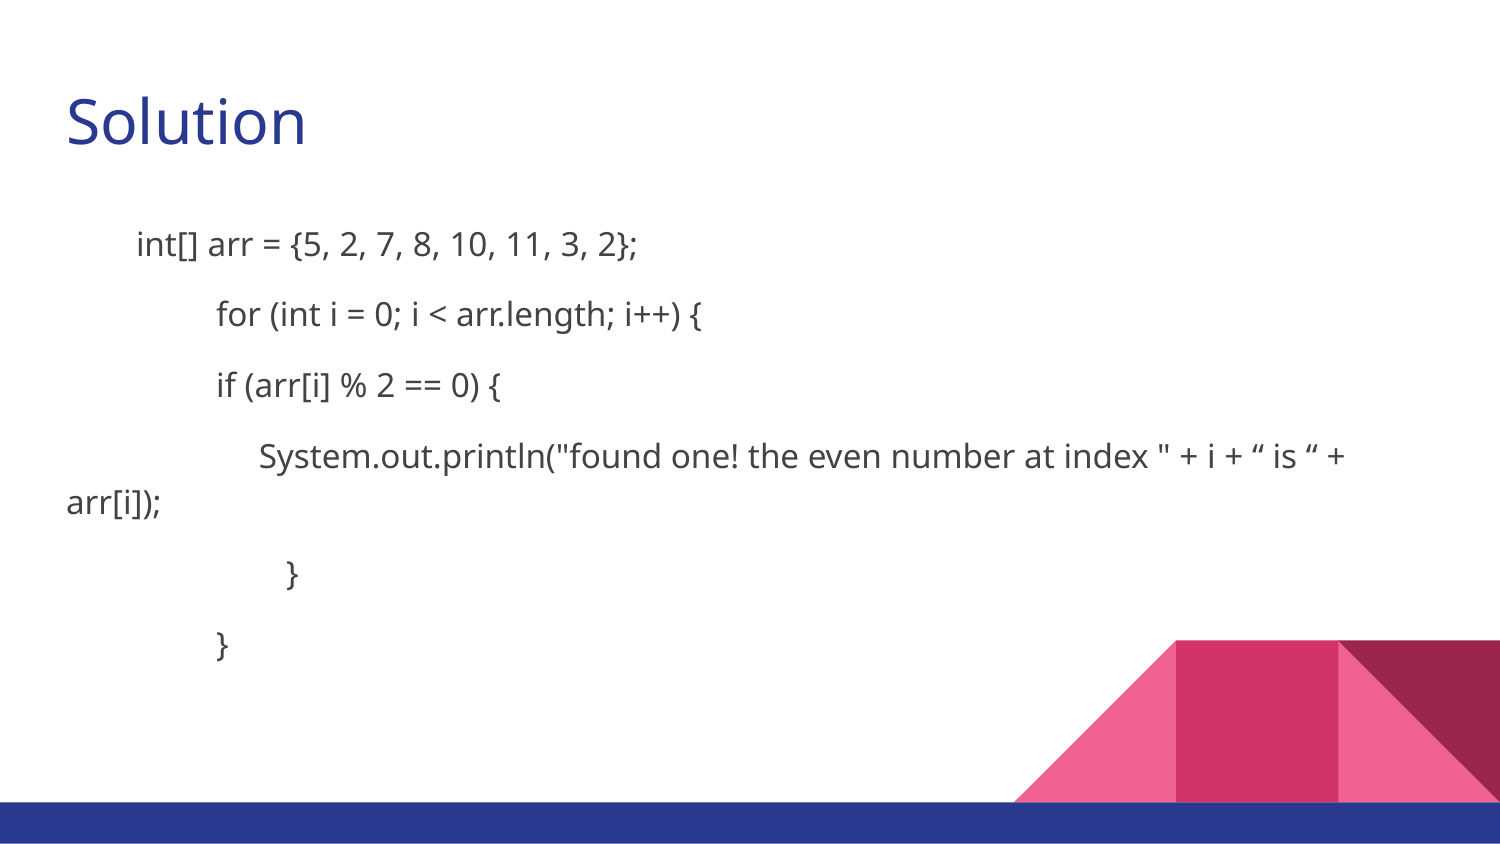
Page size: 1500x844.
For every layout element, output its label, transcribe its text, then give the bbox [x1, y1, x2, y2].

title Solution [51, 67, 1449, 167]
list int[] arr = {5, 2, 7, 8, 10, 11, 3, 2}; for (int i = 0; i < arr.length; i++) { if (arr[i] % 2 == 0) { System.out.println("found one! the even number at index " + i + “ is “ + arr[i]); } } [51, 201, 1449, 750]
